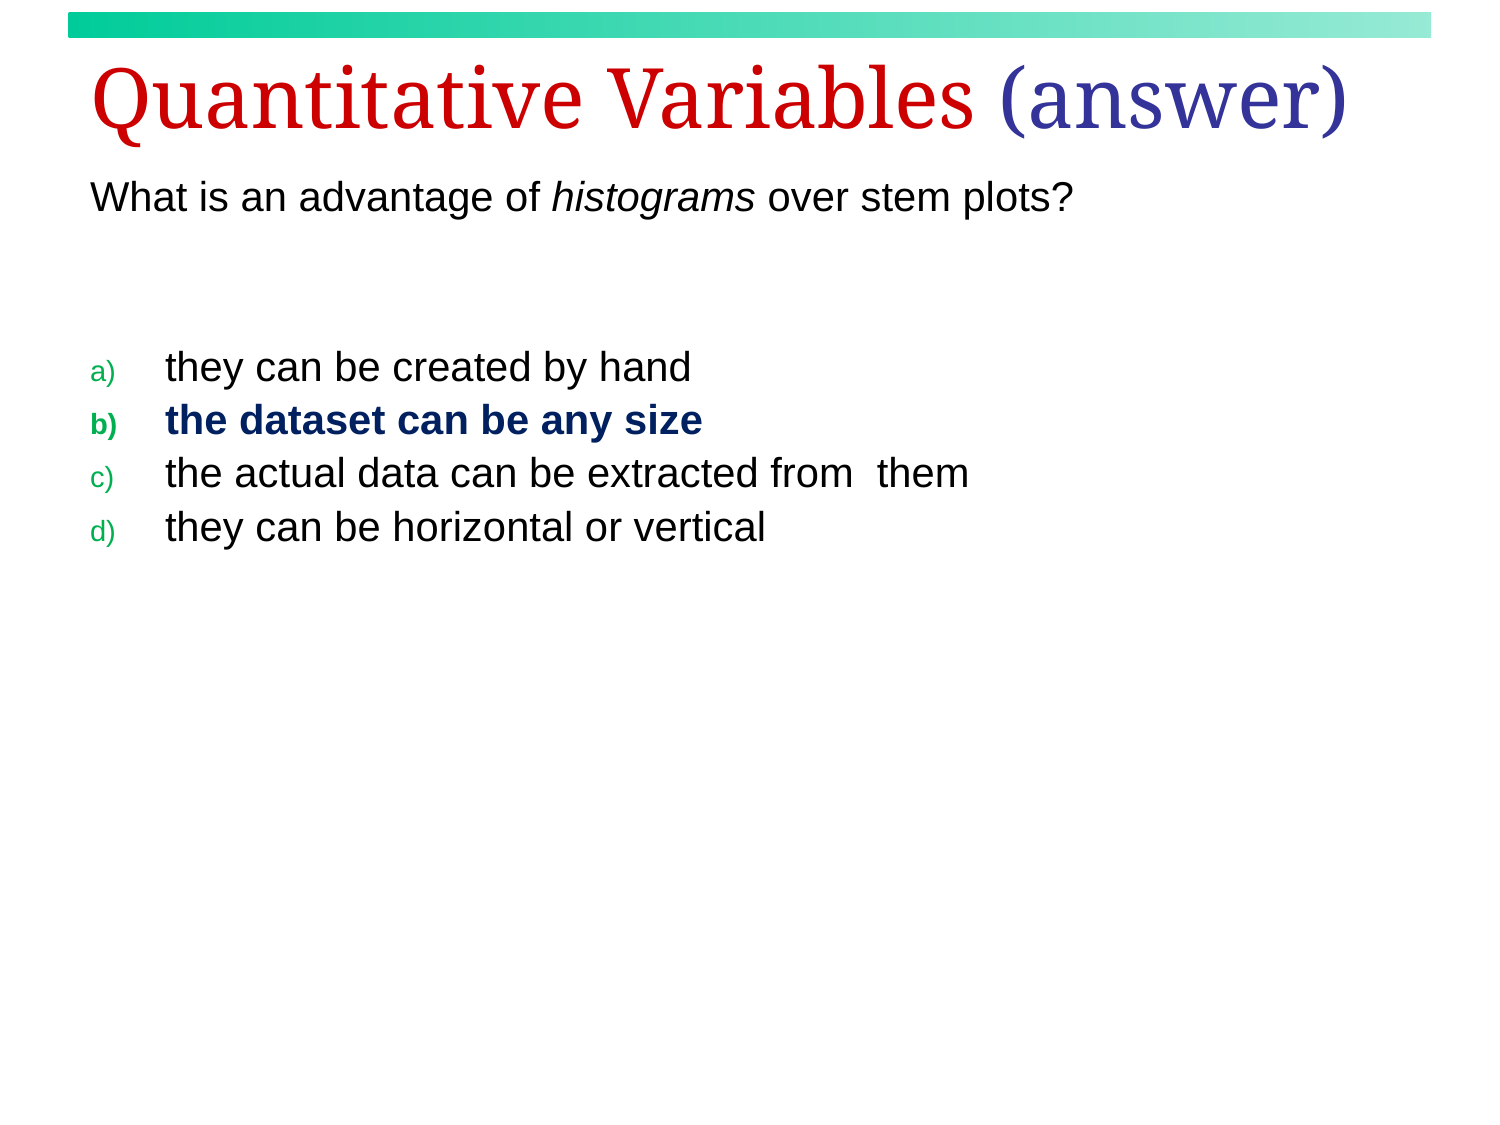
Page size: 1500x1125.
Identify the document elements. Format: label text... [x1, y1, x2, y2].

title Quantitative Variables (answer) [74, 37, 1426, 162]
list What is an advantage of histograms over stem plots? they can be created by hand the dataset can be any size the actual data can be extracted from them they can be horizontal or vertical [74, 162, 1426, 1088]
